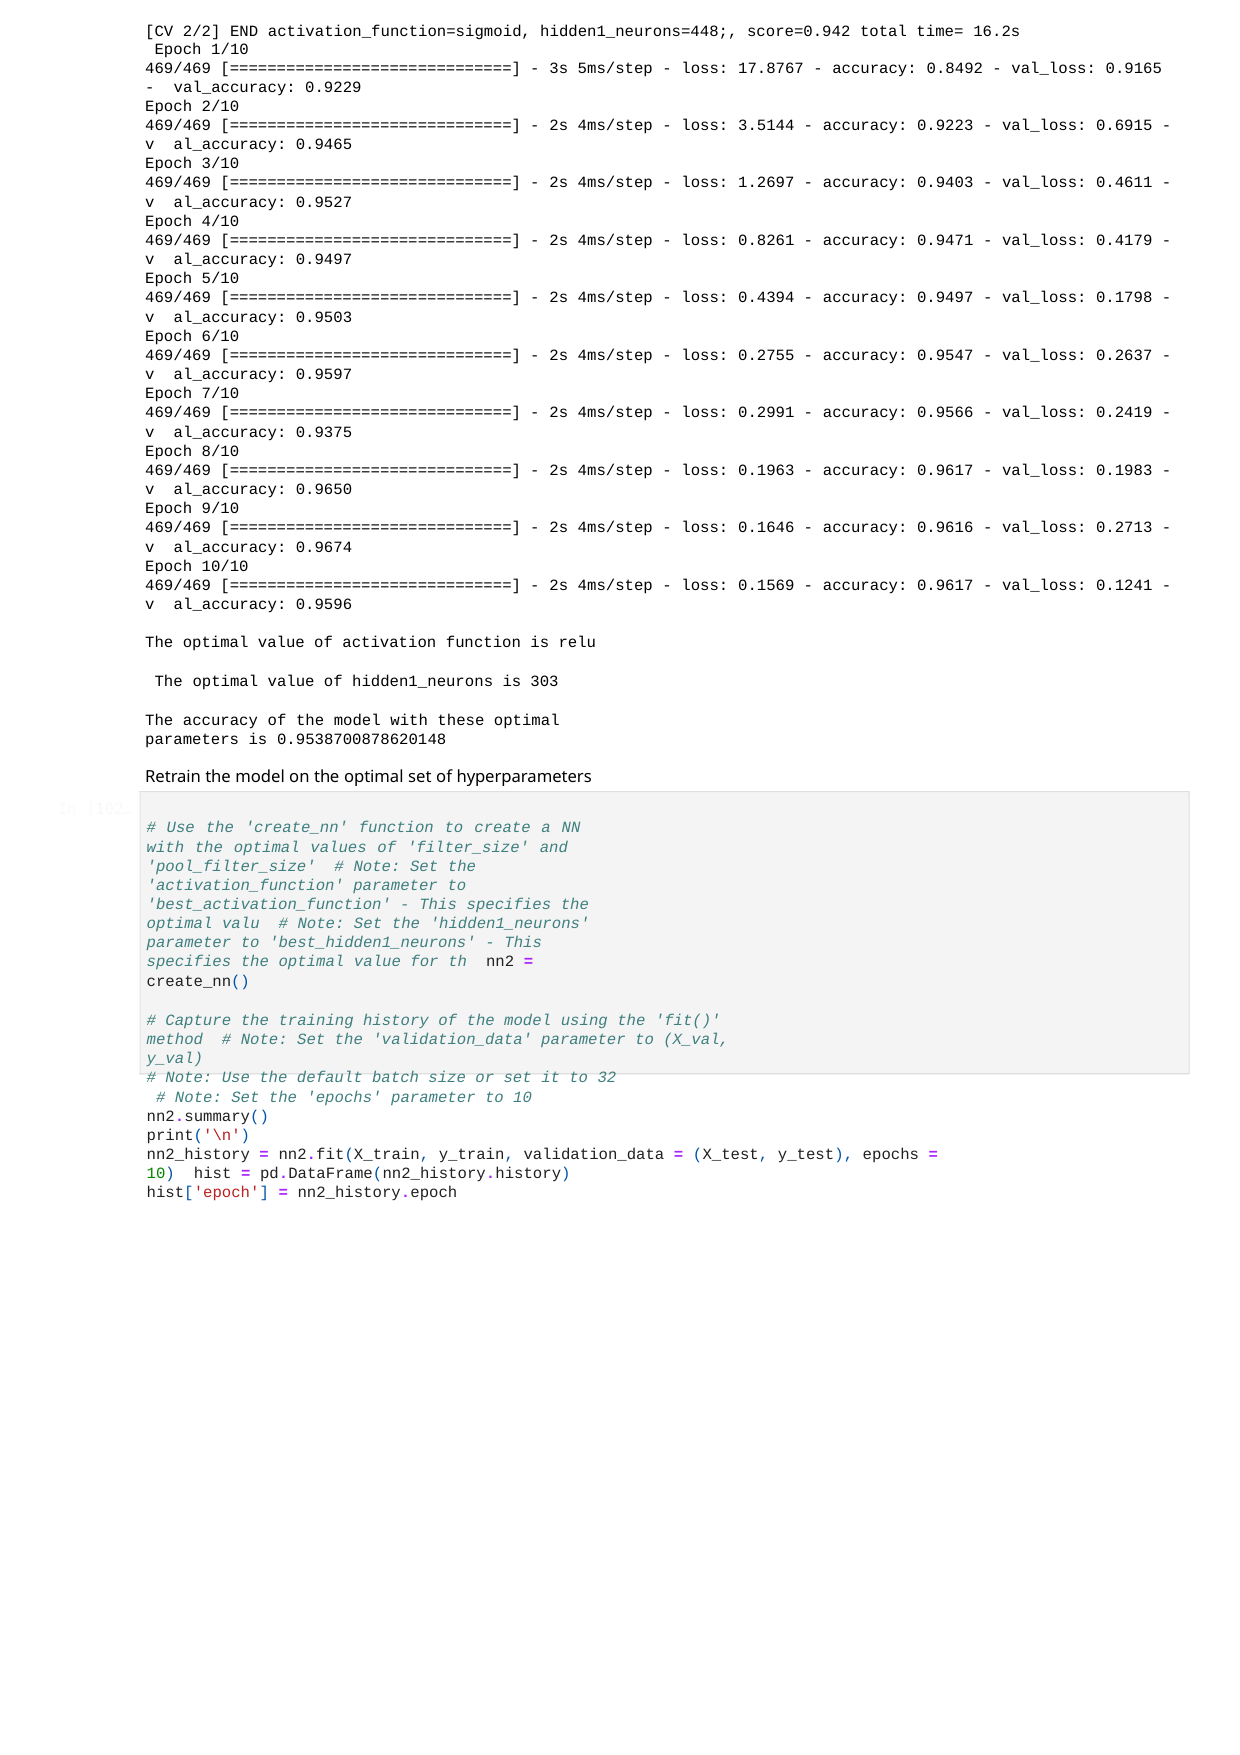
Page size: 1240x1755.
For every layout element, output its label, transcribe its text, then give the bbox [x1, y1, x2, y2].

text_box [CV 2/2] END activation_function=sigmoid, hidden1_neurons=448;, score=0.942 total time= 16.2s Epoch 1/10 469/469 [==============================] - 3s 5ms/step - loss: 17.8767 - accuracy: 0.8492 - val_loss: 0.9165 - val_accuracy: 0.9229 Epoch 2/10 469/469 [==============================] - 2s 4ms/step - loss: 3.5144 - accuracy: 0.9223 - val_loss: 0.6915 - v al_accuracy: 0.9465 Epoch 3/10 469/469 [==============================] - 2s 4ms/step - loss: 1.2697 - accuracy: 0.9403 - val_loss: 0.4611 - v al_accuracy: 0.9527 Epoch 4/10 469/469 [==============================] - 2s 4ms/step - loss: 0.8261 - accuracy: 0.9471 - val_loss: 0.4179 - v al_accuracy: 0.9497 Epoch 5/10 469/469 [==============================] - 2s 4ms/step - loss: 0.4394 - accuracy: 0.9497 - val_loss: 0.1798 - v al_accuracy: 0.9503 Epoch 6/10 469/469 [==============================] - 2s 4ms/step - loss: 0.2755 - accuracy: 0.9547 - val_loss: 0.2637 - v al_accuracy: 0.9597 Epoch 7/10 469/469 [==============================] - 2s 4ms/step - loss: 0.2991 - accuracy: 0.9566 - val_loss: 0.2419 - v al_accuracy: 0.9375 Epoch 8/10 469/469 [==============================] - 2s 4ms/step - loss: 0.1963 - accuracy: 0.9617 - val_loss: 0.1983 - v al_accuracy: 0.9650 Epoch 9/10 469/469 [==============================] - 2s 4ms/step - loss: 0.1646 - accuracy: 0.9616 - val_loss: 0.2713 - v al_accuracy: 0.9674 Epoch 10/10 469/469 [==============================] - 2s 4ms/step - loss: 0.1569 - accuracy: 0.9617 - val_loss: 0.1241 - v al_accuracy: 0.9596 The optimal value of activation function is relu The optimal value of hidden1_neurons is 303 The accuracy of the model with these optimal parameters is 0.9538700878620148 Retrain the model on the optimal set of hyperparameters # Use the 'create_nn' function to create a NN with the optimal values of 'filter_size' and 'pool_filter_size' # Note: Set the 'activation_function' parameter to 'best_activation_function' - This specifies the optimal valu # Note: Set the 'hidden1_neurons' parameter to 'best_hidden1_neurons' - This specifies the optimal value for th nn2 = create_nn() # Capture the training history of the model using the 'fit()' method # Note: Set the 'validation_data' parameter to (X_val, y_val) # Note: Use the default batch size or set it to 32 # Note: Set the 'epochs' parameter to 10 nn2.summary() print('\n') nn2_history = nn2.fit(X_train, y_train, validation_data = (X_test, y_test), epochs = 10) hist = pd.DataFrame(nn2_history.history) hist['epoch'] = nn2_history.epoch [139, 18, 1189, 790]
text_box [CV 2/2] END activation_function=sigmoid, hidden1_neurons=448;, score=0.942 total time= 16.2s Epoch 1/10 469/469 [==============================] - 3s 5ms/step - loss: 17.8767 - accuracy: 0.8492 - val_loss: 0.9165 - val_accuracy: 0.9229 Epoch 2/10 469/469 [==============================] - 2s 4ms/step - loss: 3.5144 - accuracy: 0.9223 - val_loss: 0.6915 - v al_accuracy: 0.9465 Epoch 3/10 469/469 [==============================] - 2s 4ms/step - loss: 1.2697 - accuracy: 0.9403 - val_loss: 0.4611 - v al_accuracy: 0.9527 Epoch 4/10 469/469 [==============================] - 2s 4ms/step - loss: 0.8261 - accuracy: 0.9471 - val_loss: 0.4179 - v al_accuracy: 0.9497 Epoch 5/10 469/469 [==============================] - 2s 4ms/step - loss: 0.4394 - accuracy: 0.9497 - val_loss: 0.1798 - v al_accuracy: 0.9503 Epoch 6/10 469/469 [==============================] - 2s 4ms/step - loss: 0.2755 - accuracy: 0.9547 - val_loss: 0.2637 - v al_accuracy: 0.9597 Epoch 7/10 469/469 [==============================] - 2s 4ms/step - loss: 0.2991 - accuracy: 0.9566 - val_loss: 0.2419 - v al_accuracy: 0.9375 Epoch 8/10 469/469 [==============================] - 2s 4ms/step - loss: 0.1963 - accuracy: 0.9617 - val_loss: 0.1983 - v al_accuracy: 0.9650 Epoch 9/10 469/469 [==============================] - 2s 4ms/step - loss: 0.1646 - accuracy: 0.9616 - val_loss: 0.2713 - v al_accuracy: 0.9674 Epoch 10/10 469/469 [==============================] - 2s 4ms/step - loss: 0.1569 - accuracy: 0.9617 - val_loss: 0.1241 - v al_accuracy: 0.9596 The optimal value of activation function is relu The optimal value of hidden1_neurons is 303 The accuracy of the model with these optimal parameters is 0.9538700878620148 Retrain the model on the optimal set of hyperparameters # Use the 'create_nn' function to create a NN with the optimal values of 'filter_size' and 'pool_filter_size' # Note: Set the 'activation_function' parameter to 'best_activation_function' - This specifies the optimal valu # Note: Set the 'hidden1_neurons' parameter to 'best_hidden1_neurons' - This specifies the optimal value for th nn2 = create_nn() # Capture the training history of the model using the 'fit()' method # Note: Set the 'validation_data' parameter to (X_val, y_val) # Note: Use the default batch size or set it to 32 # Note: Set the 'epochs' parameter to 10 nn2.summary() print('\n') nn2_history = nn2.fit(X_train, y_train, validation_data = (X_test, y_test), epochs = 10) hist = pd.DataFrame(nn2_history.history) hist['epoch'] = nn2_history.epoch [139, 1082, 1189, 1201]
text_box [47, 790, 1190, 1075]
